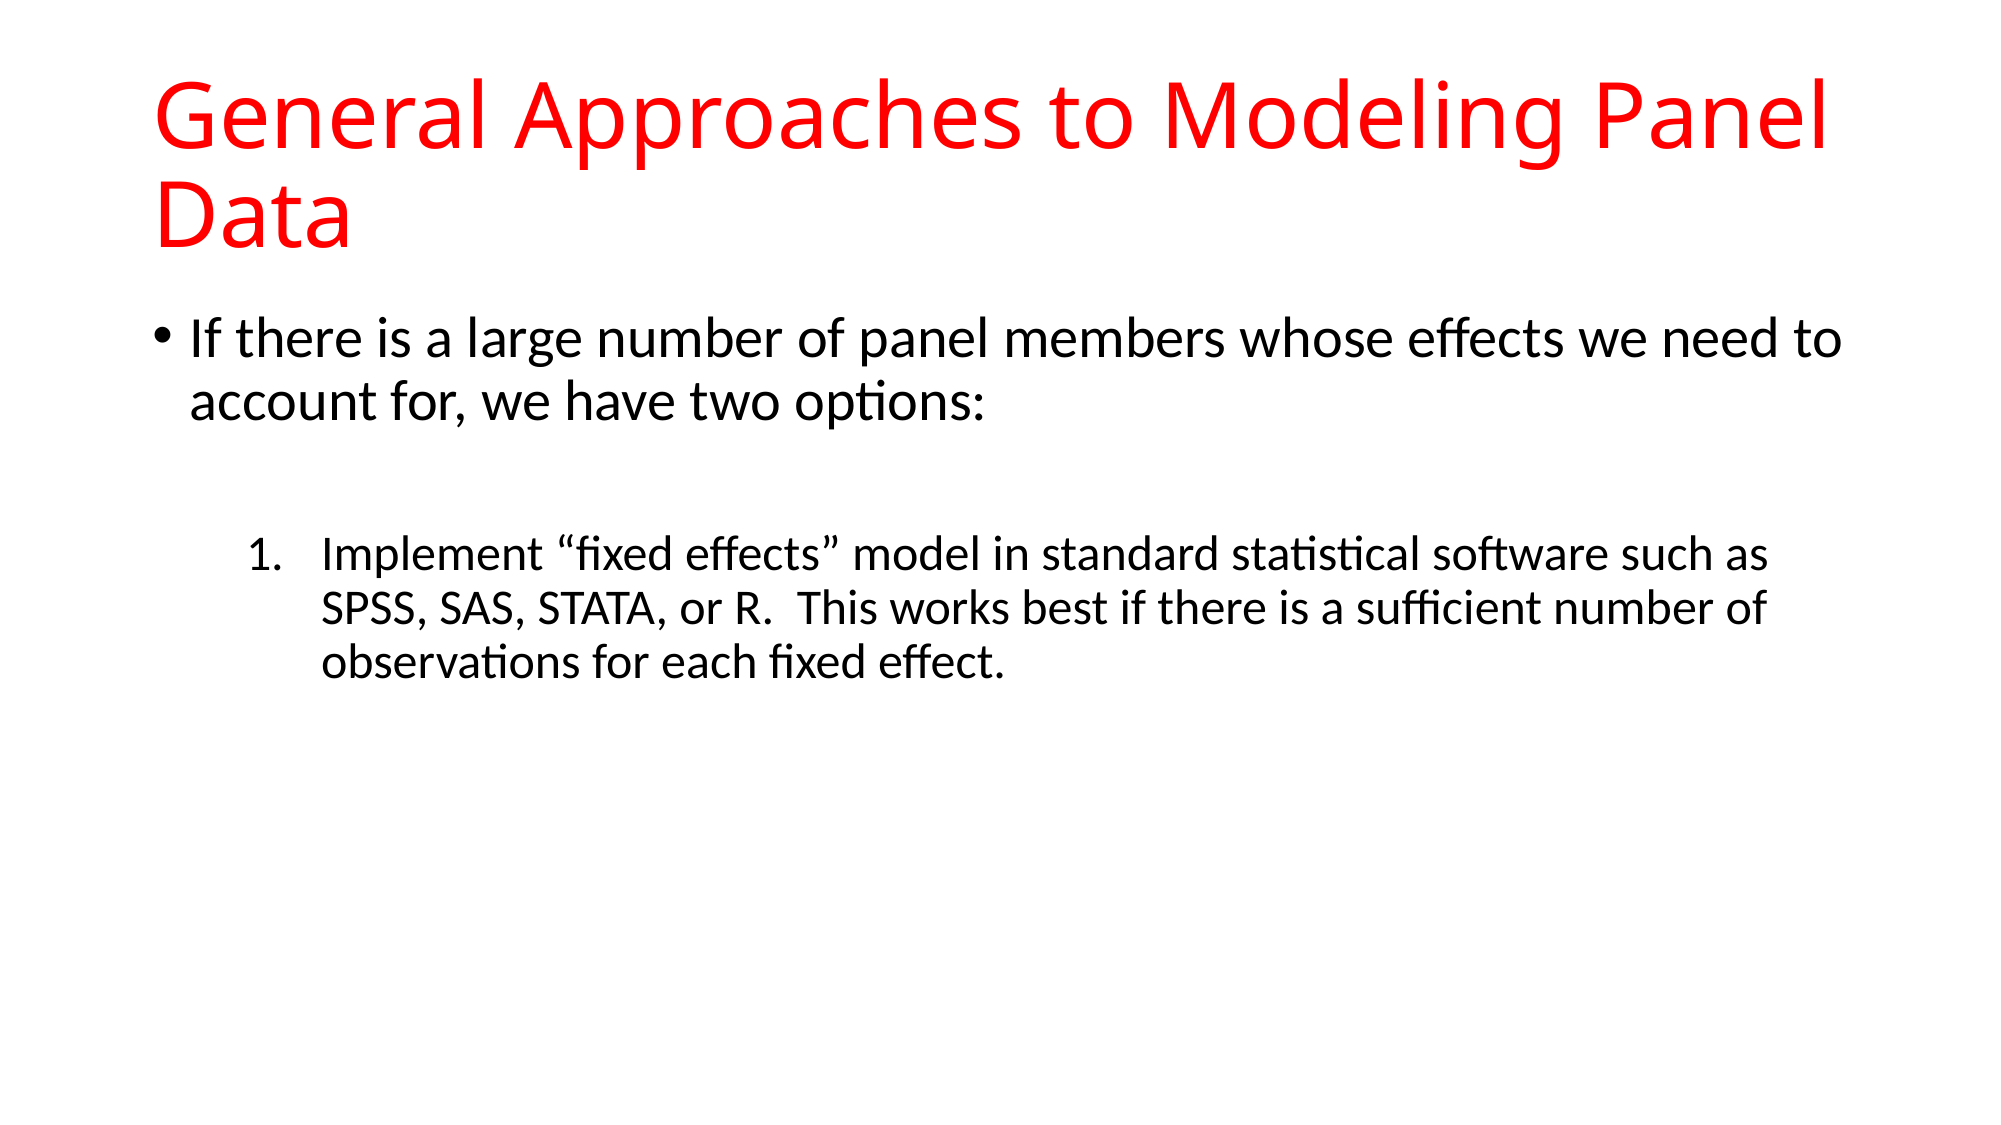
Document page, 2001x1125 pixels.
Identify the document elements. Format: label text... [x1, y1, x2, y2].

list If there is a large number of panel members whose effects we need to account for, we have two options: Implement “fixed effects” model in standard statistical software such as SPSS, SAS, STATA, or R. This works best if there is a sufficient number of observations for each fixed effect. [137, 299, 1863, 1014]
title General Approaches to Modeling Panel Data [137, 59, 1863, 278]
